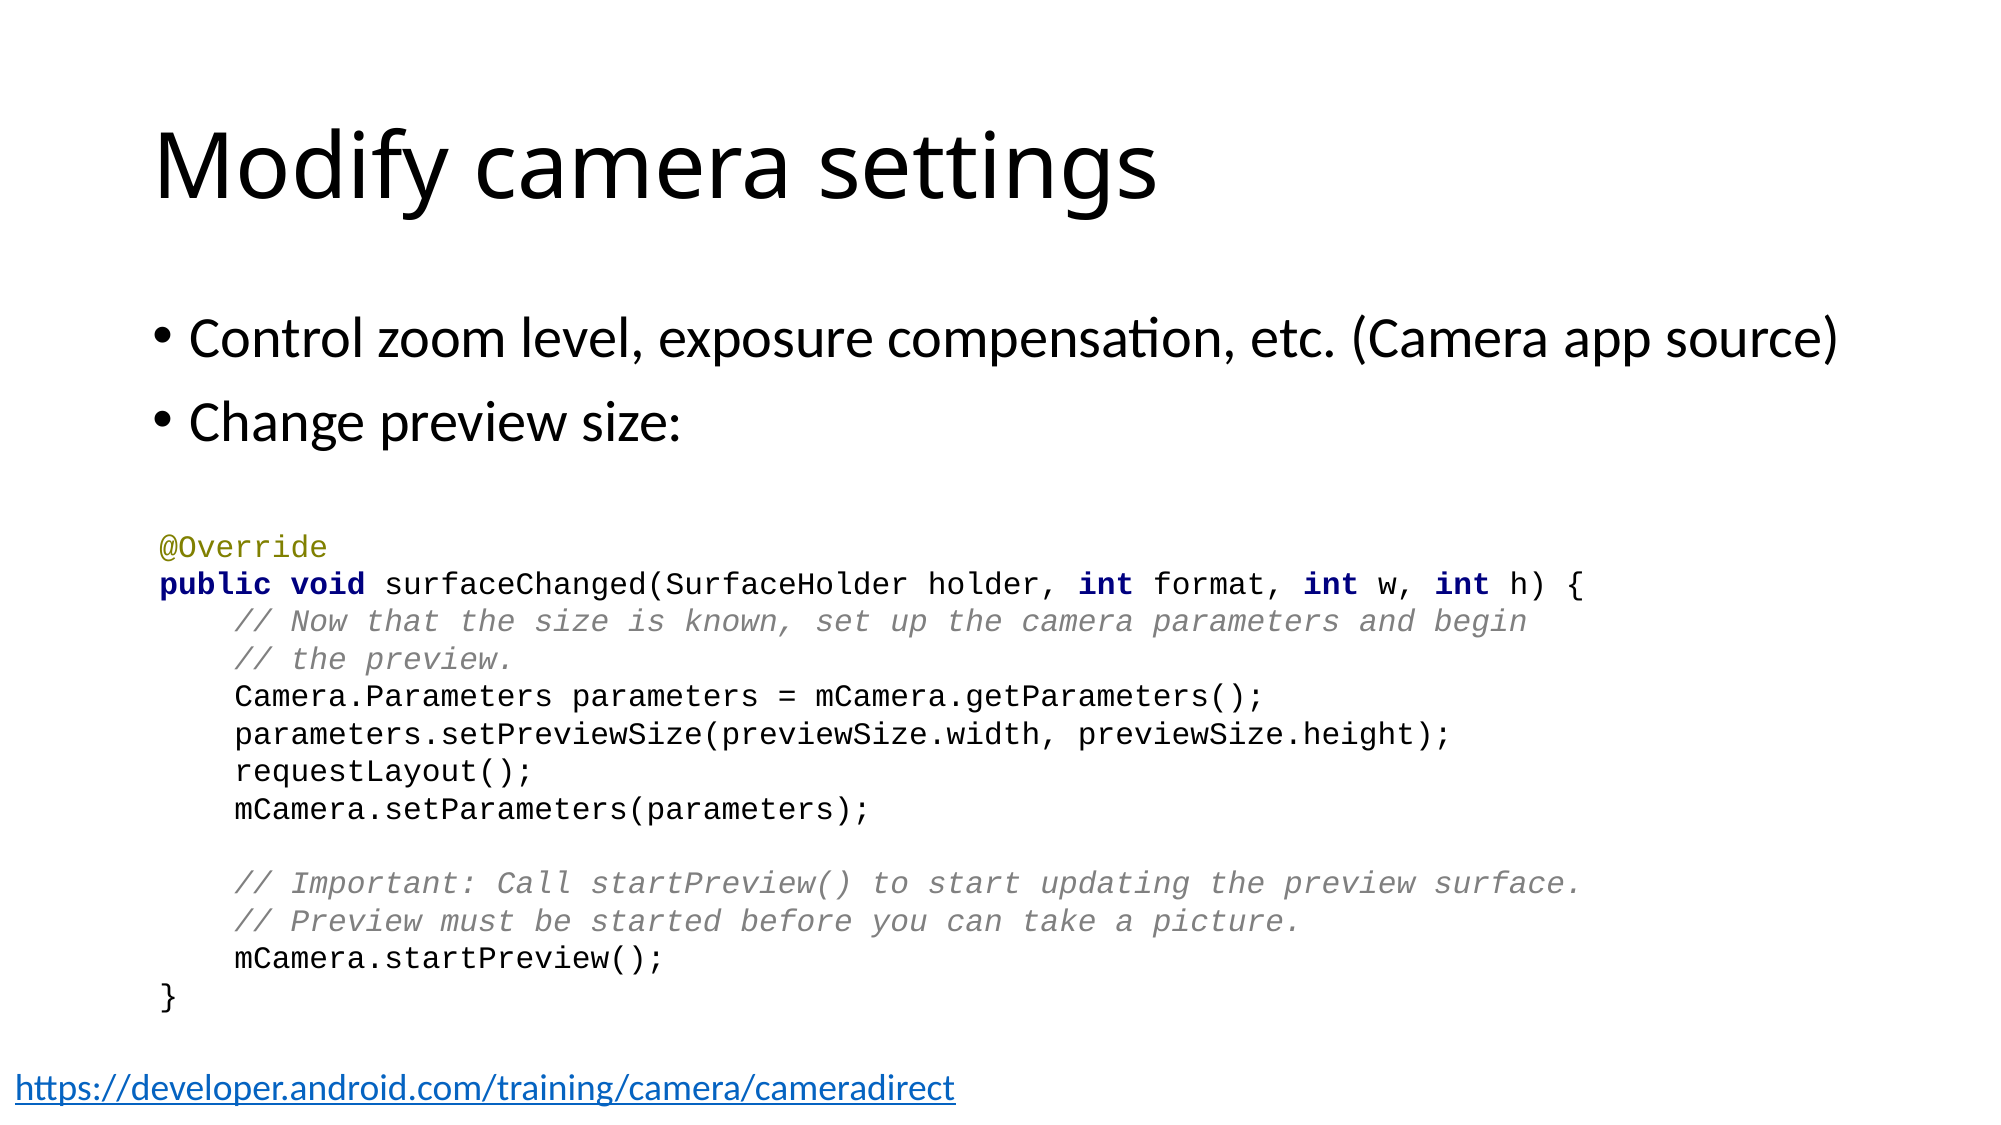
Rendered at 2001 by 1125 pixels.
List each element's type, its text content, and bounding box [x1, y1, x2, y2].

text_box @Override public void surfaceChanged(SurfaceHolder holder, int format, int w, int h) { // Now that the size is known, set up the camera parameters and begin // the preview. Camera.Parameters parameters = mCamera.getParameters(); parameters.setPreviewSize(previewSize.width, previewSize.height); requestLayout(); mCamera.setParameters(parameters); // Important: Call startPreview() to start updating the preview surface. // Preview must be started before you can take a picture. mCamera.startPreview(); } [144, 518, 1600, 1020]
text_box https://developer.android.com/training/camera/cameradirect [0, 1055, 1440, 1115]
title Modify camera settings [137, 59, 1863, 278]
list Control zoom level, exposure compensation, etc. (Camera app source) Change preview size: [137, 299, 1863, 1014]
